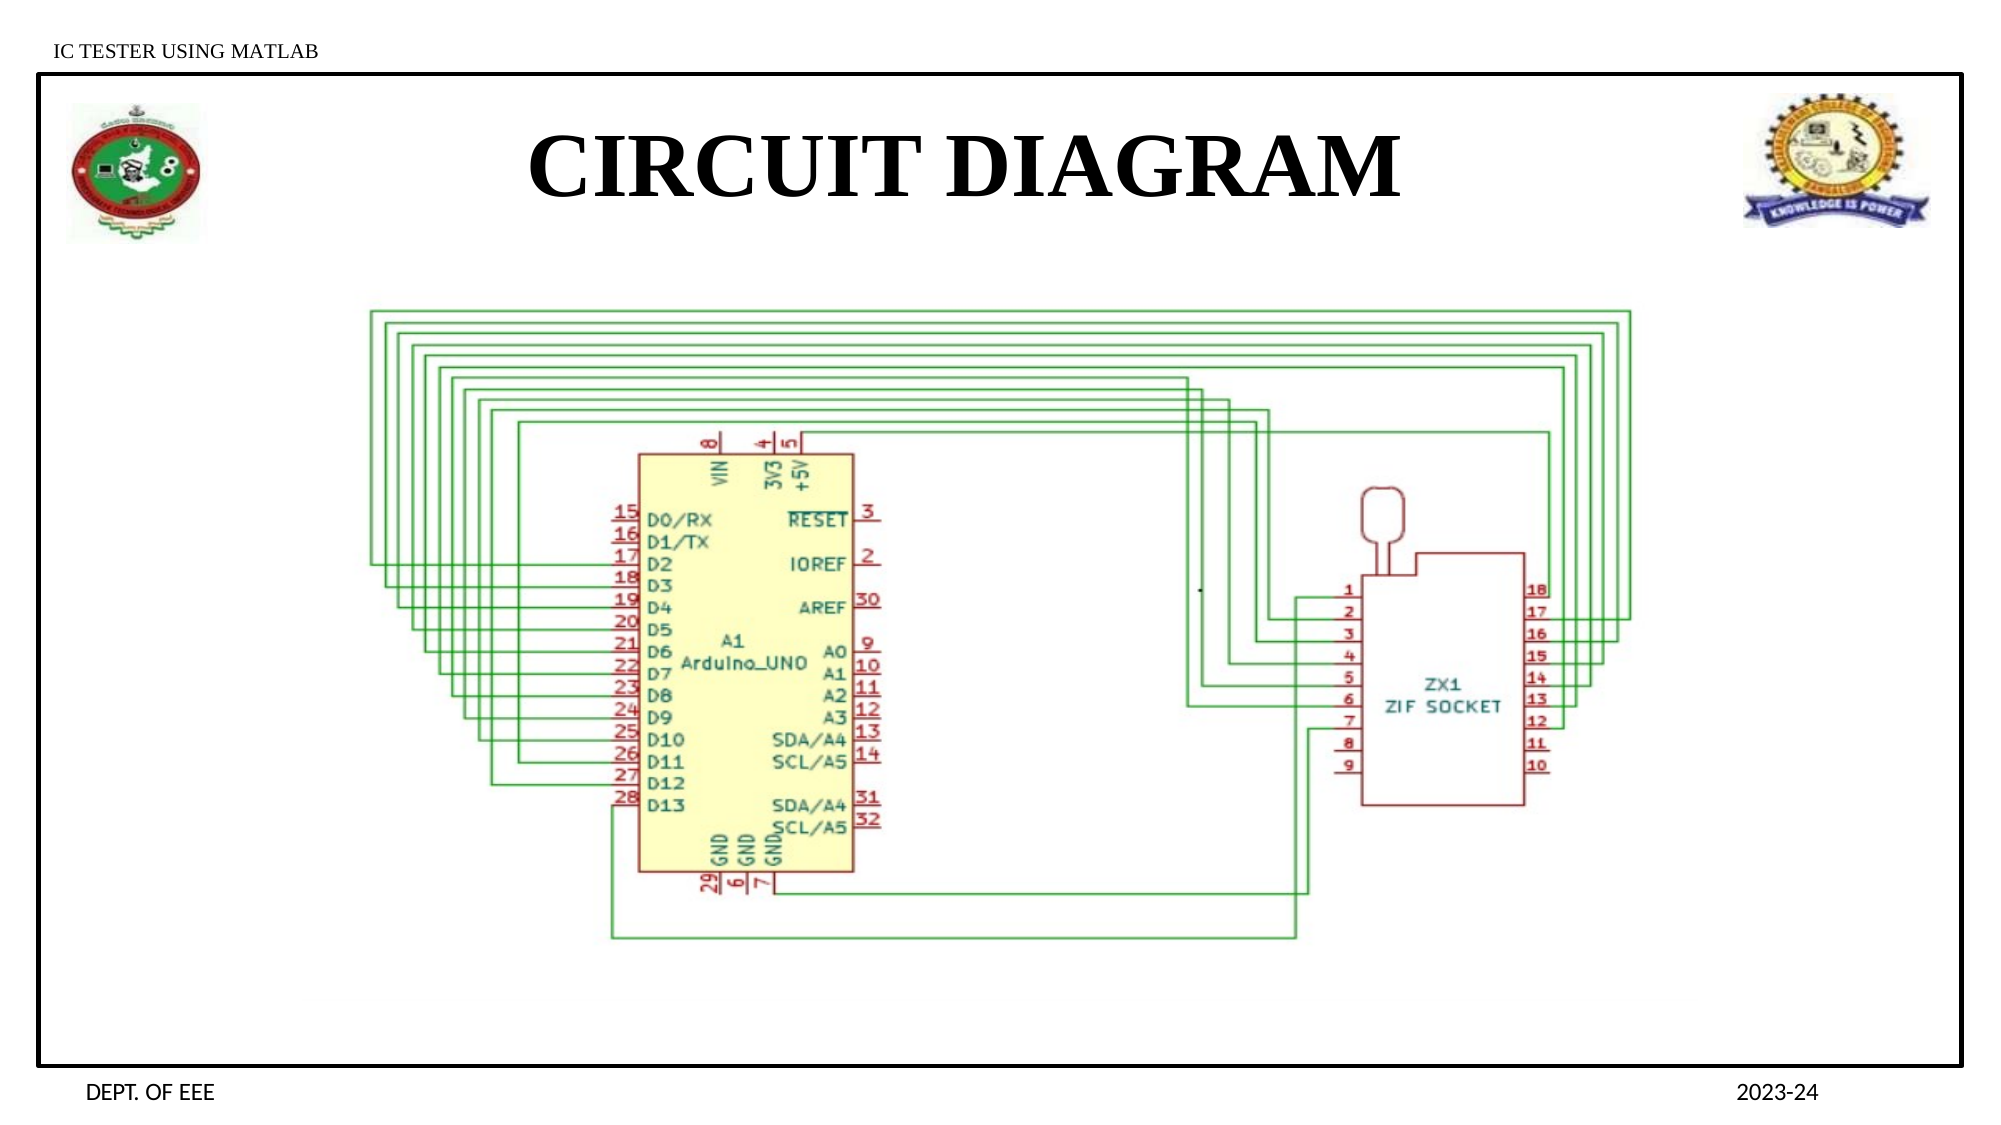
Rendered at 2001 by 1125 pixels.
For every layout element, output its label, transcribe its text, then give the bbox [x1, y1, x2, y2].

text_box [38, 73, 1962, 1067]
footer DEPT. OF EEE [83, 1080, 221, 1125]
text_box IC TESTER USING MATLAB [51, 35, 320, 63]
slide_number 2023-24 [1734, 1080, 1821, 1125]
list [302, 246, 1698, 1001]
